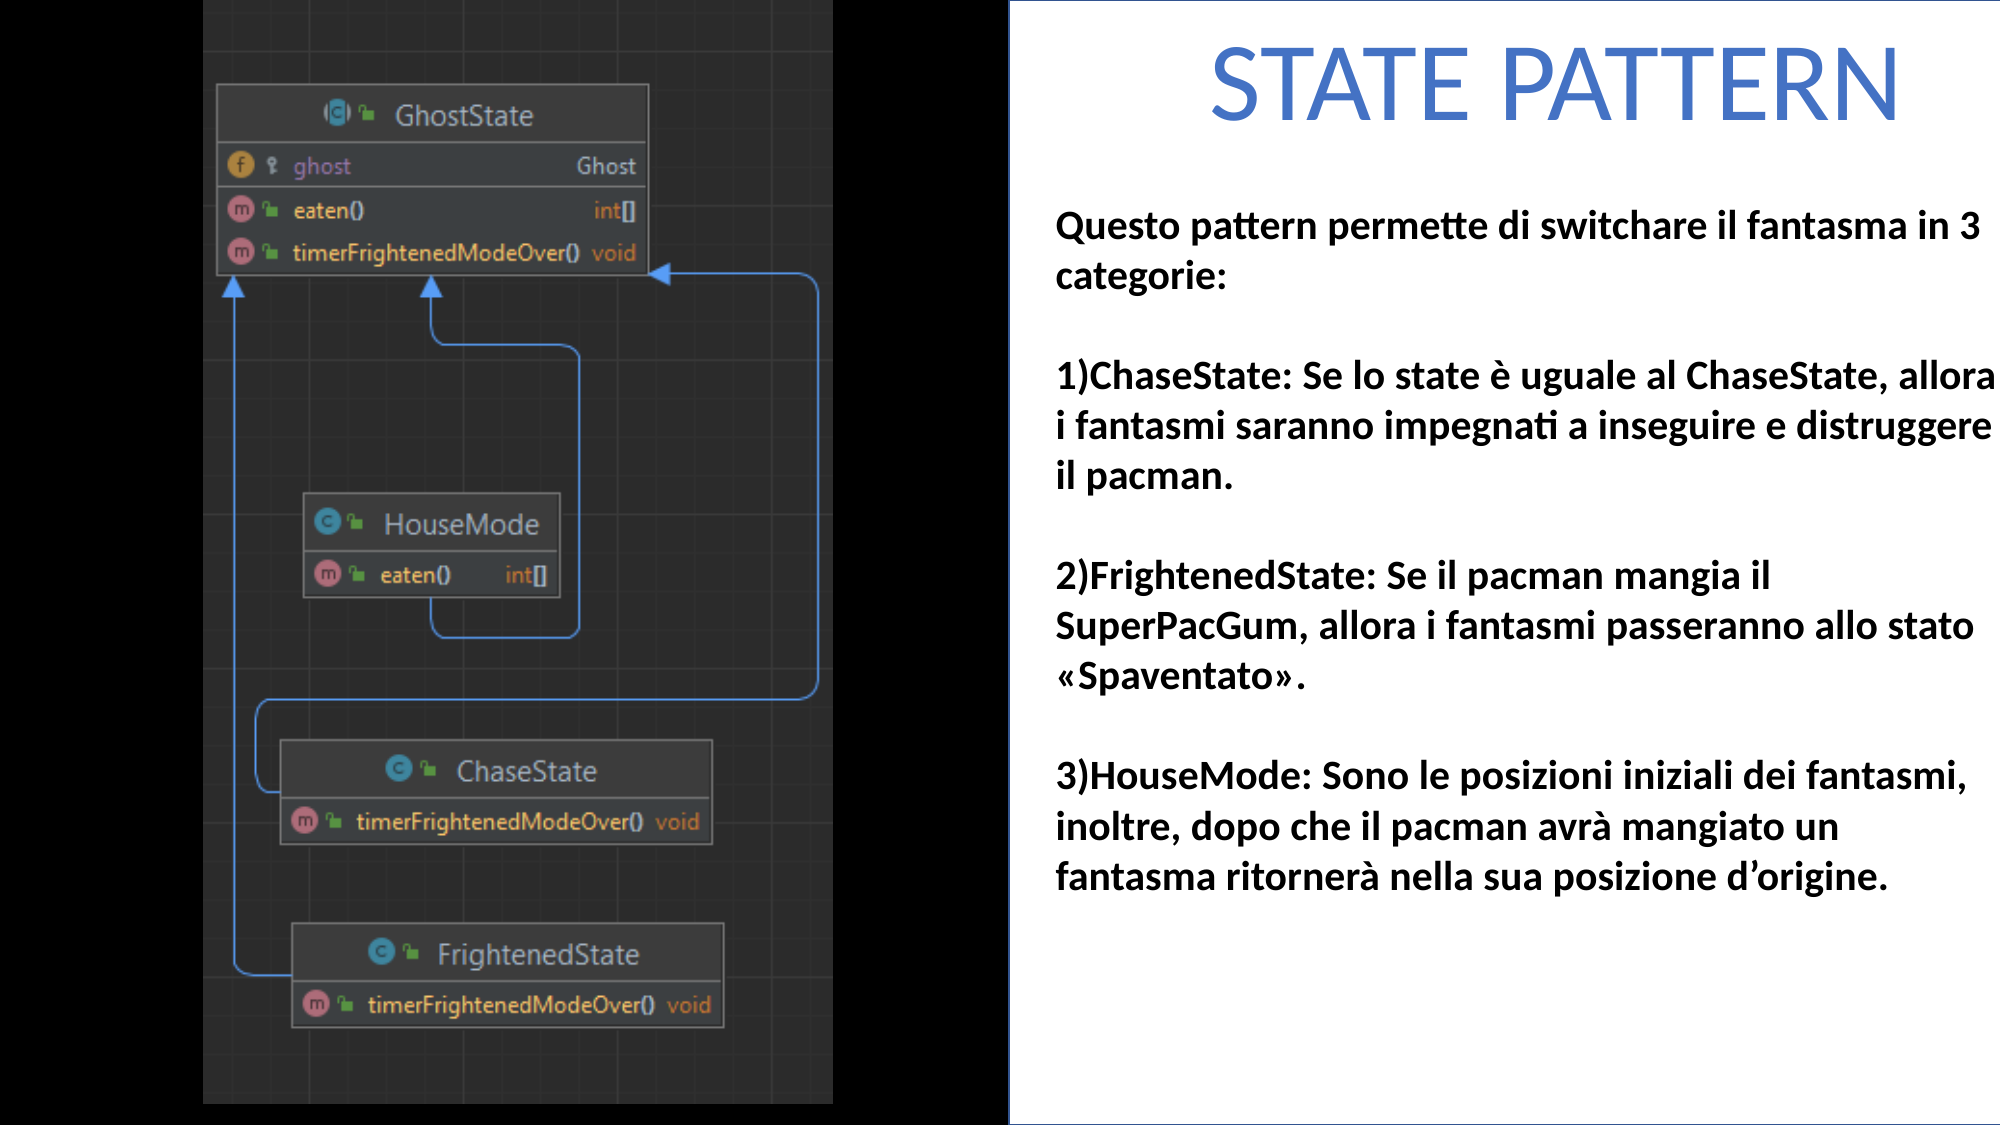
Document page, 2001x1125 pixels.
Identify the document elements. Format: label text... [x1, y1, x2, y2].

text_box [1008, 0, 2000, 1125]
text_box STATE PATTERN [1149, 0, 1964, 150]
picture [203, 0, 833, 1104]
text_box Questo pattern permette di switchare il fantasma in 3 categorie: 1)ChaseState: Se lo state è uguale al ChaseState, allora i fantasmi saranno impegnati a inseguire e distruggere il pacman. 2)FrightenedState: Se il pacman mangia il SuperPacGum, allora i fantasmi passeranno allo stato «Spaventato». 3)HouseMode: Sono le posizioni iniziali dei fantasmi, inoltre, dopo che il pacman avrà mangiato un fantasma ritornerà nella sua posizione d’origine. [1040, 190, 2000, 906]
